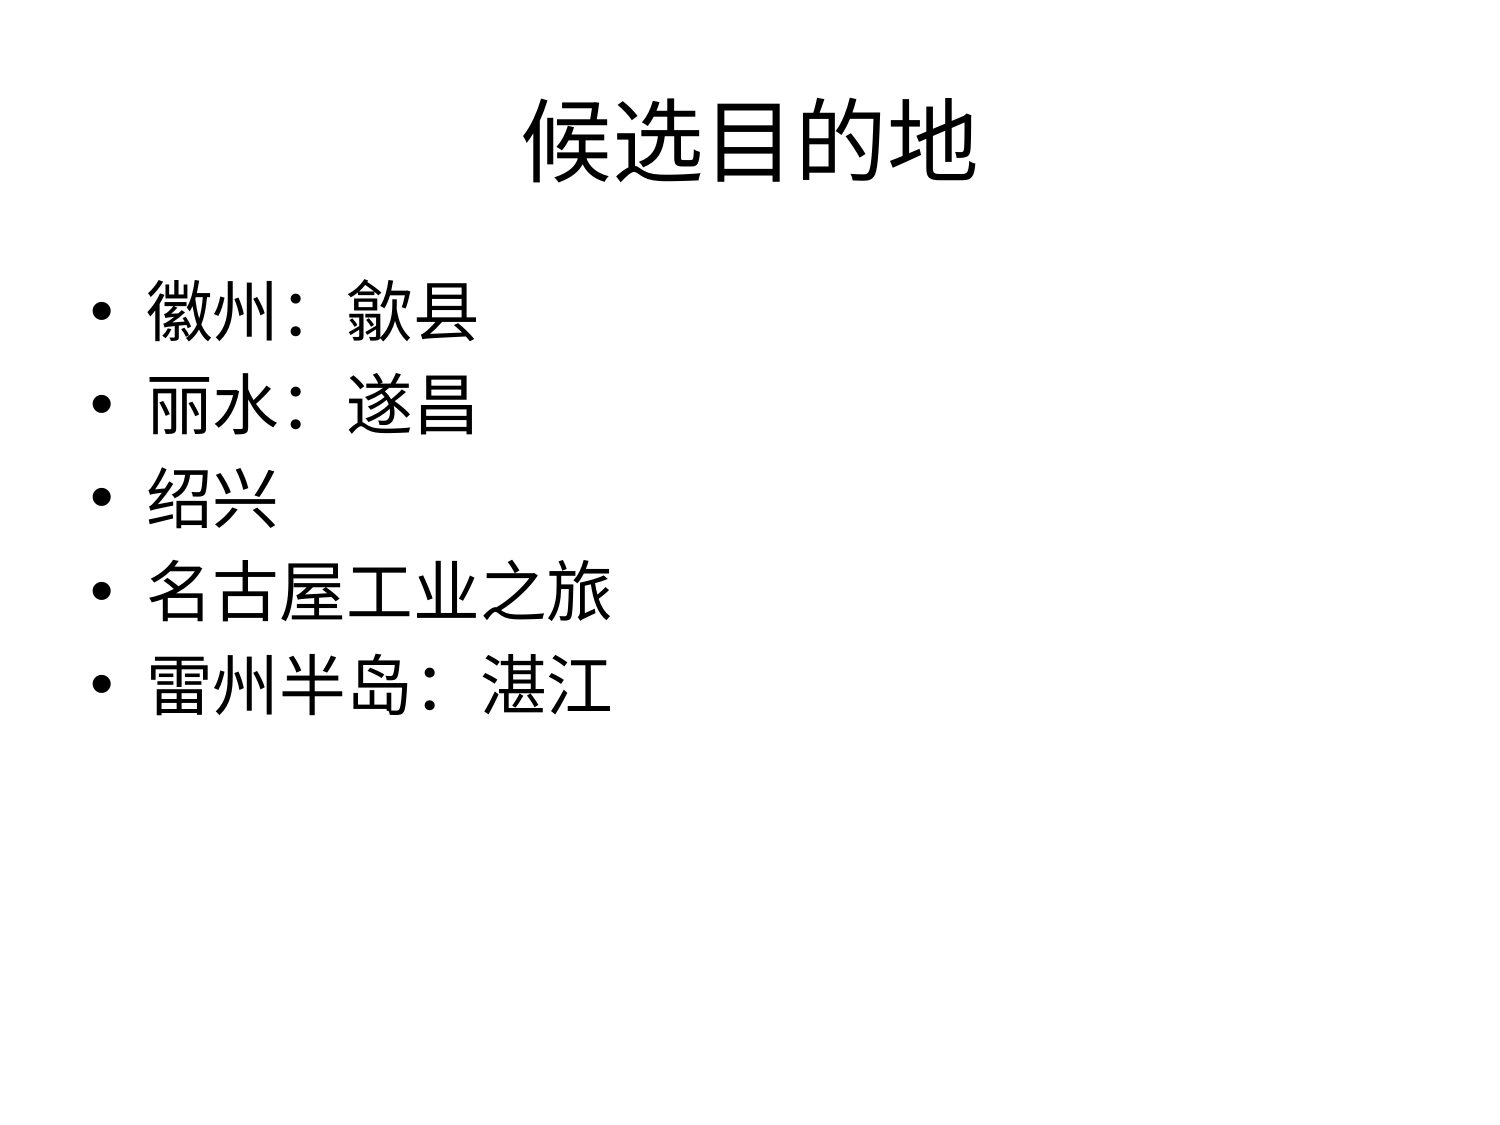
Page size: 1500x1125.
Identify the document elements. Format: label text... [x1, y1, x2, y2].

title 候选目的地 [75, 45, 1425, 233]
list 徽州：歙县 丽水：遂昌 绍兴 名古屋工业之旅 雷州半岛：湛江 [75, 262, 1425, 1005]
